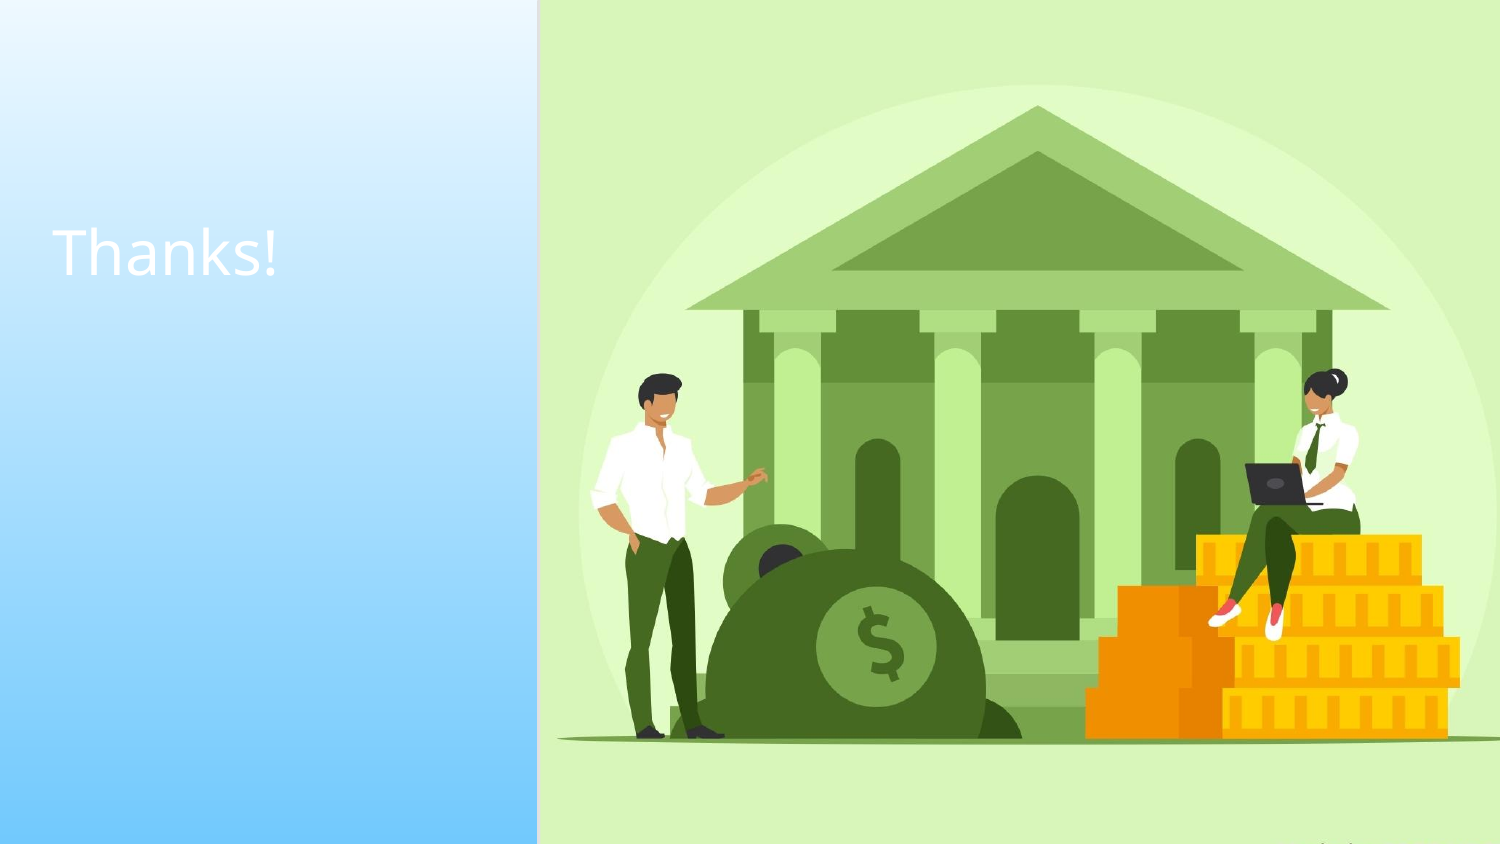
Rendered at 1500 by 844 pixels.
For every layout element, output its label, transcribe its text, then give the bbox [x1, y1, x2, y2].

title Thanks! [37, 146, 498, 303]
picture [540, 0, 1500, 844]
